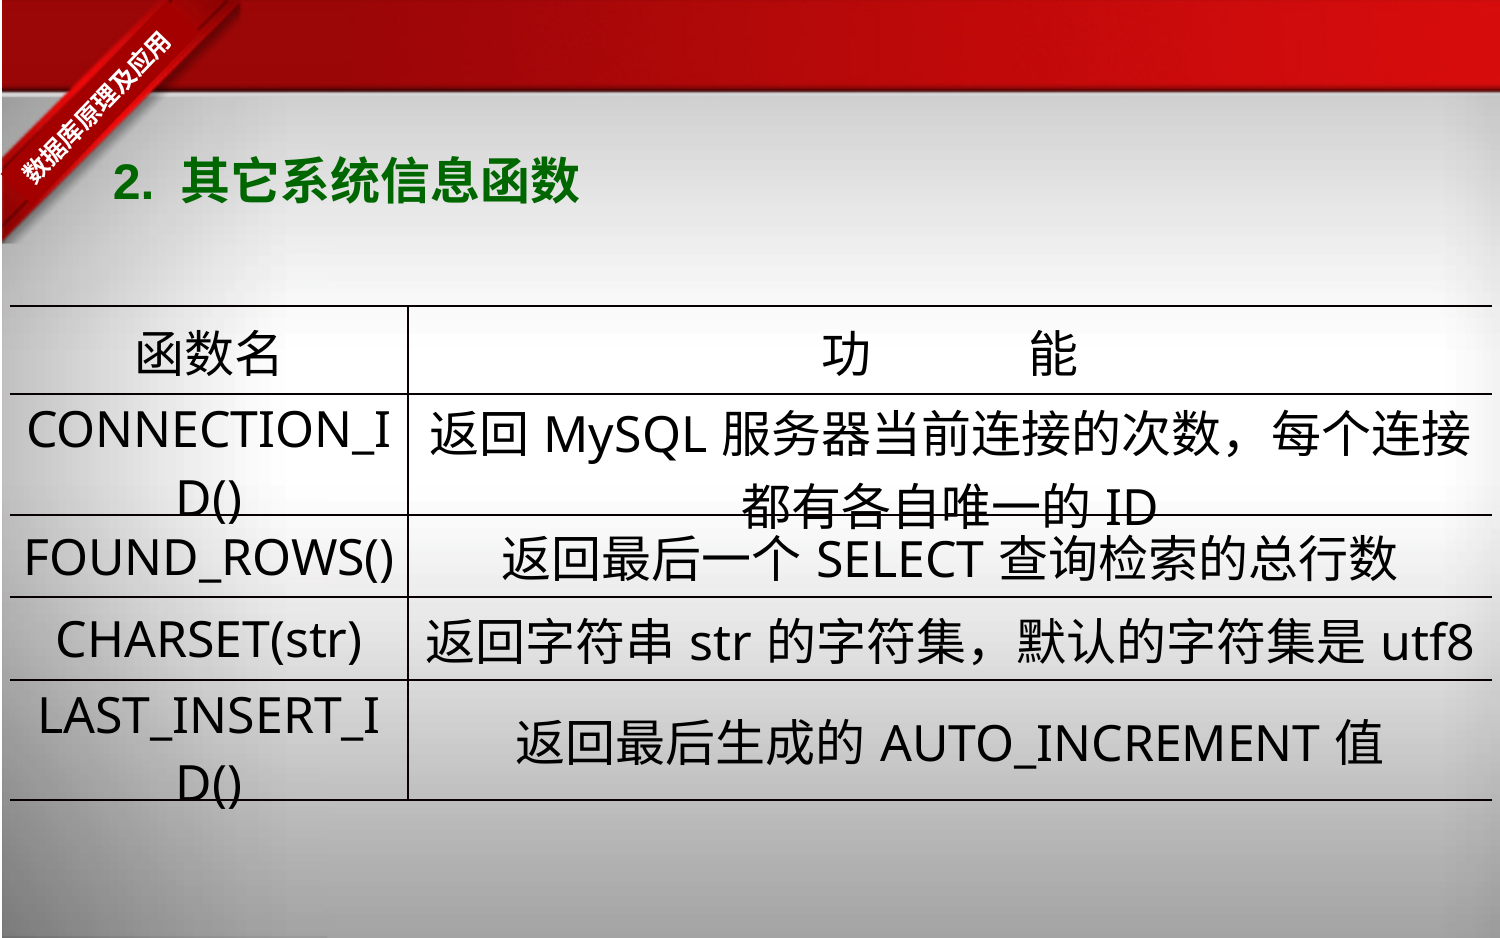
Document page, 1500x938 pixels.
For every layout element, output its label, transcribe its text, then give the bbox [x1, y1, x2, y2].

table_cell 返回最后生成的AUTO_INCREMENT值 [409, 681, 1492, 799]
table_cell CONNECTION_ID() [10, 395, 407, 514]
picture [2, 0, 167, 171]
table_cell 返回字符串str的字符集，默认的字符集是utf8 [409, 598, 1492, 679]
picture [2, 0, 1500, 938]
table_header 函数名 [10, 307, 407, 393]
table_cell 返回MySQL服务器当前连接的次数，每个连接都有各自唯一的ID [409, 395, 1492, 514]
table_header 功 能 [409, 307, 1492, 393]
table_cell CHARSET(str) [10, 598, 407, 679]
text_box 2. 其它系统信息函数 [97, 153, 596, 217]
table_cell 返回最后一个SELECT查询检索的总行数 [409, 516, 1492, 596]
table_cell FOUND_ROWS() [10, 516, 407, 596]
table_cell LAST_INSERT_ID() [10, 681, 407, 799]
